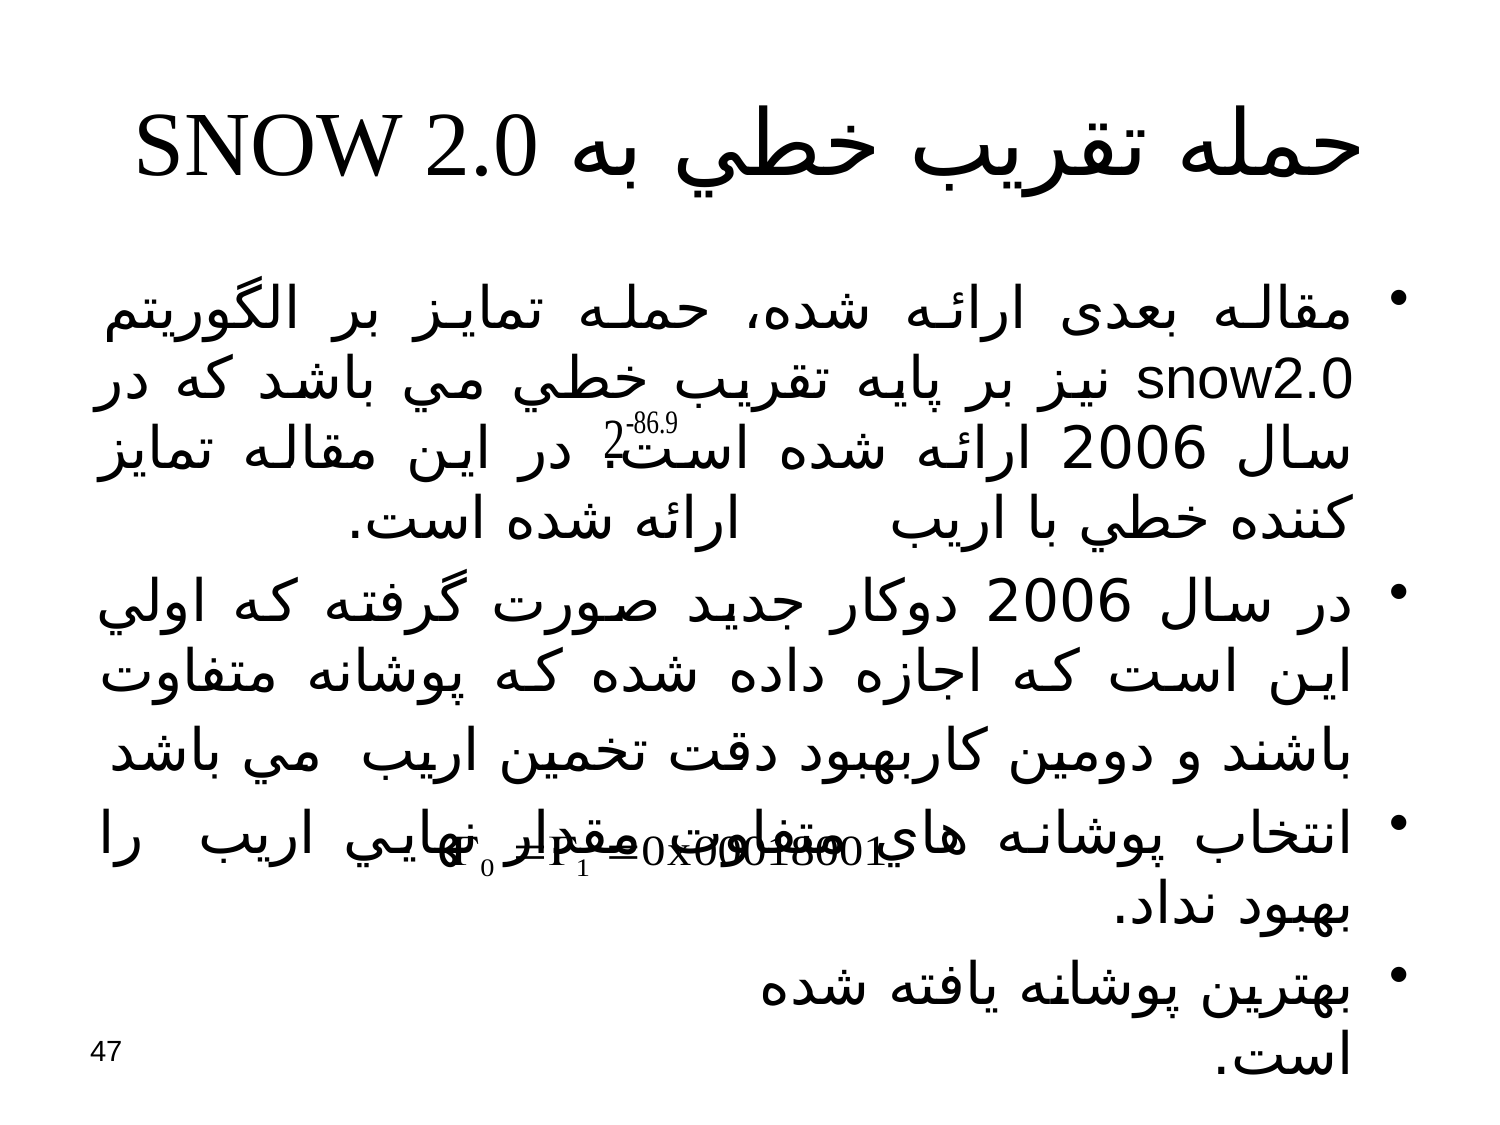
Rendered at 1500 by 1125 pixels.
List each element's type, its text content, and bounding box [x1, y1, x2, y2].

title حمله تقريب خطي به SNOW 2.0 [75, 45, 1425, 233]
list مقاله بعدی ارائه شده، حمله تمايز بر الگوريتم snow2.0 نيز بر پايه تقريب خطي مي باشد که در سال 2006 ارائه شده است. در اين مقاله تمايز کننده خطي با اريب ارائه شده است. در سال 2006 دوکار جديد صورت گرفته که اولي اين است که اجازه داده شده که پوشانه متفاوت باشند و دومين کاربهبود دقت تخمين اريب مي باشد انتخاب پوشانه هاي متفاوت مقدار نهايي اريب را بهبود نداد. بهترين پوشانه يافته شده است. [75, 262, 1425, 1005]
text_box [596, 397, 703, 468]
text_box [442, 822, 892, 888]
slide_number 47 [75, 1024, 425, 1103]
